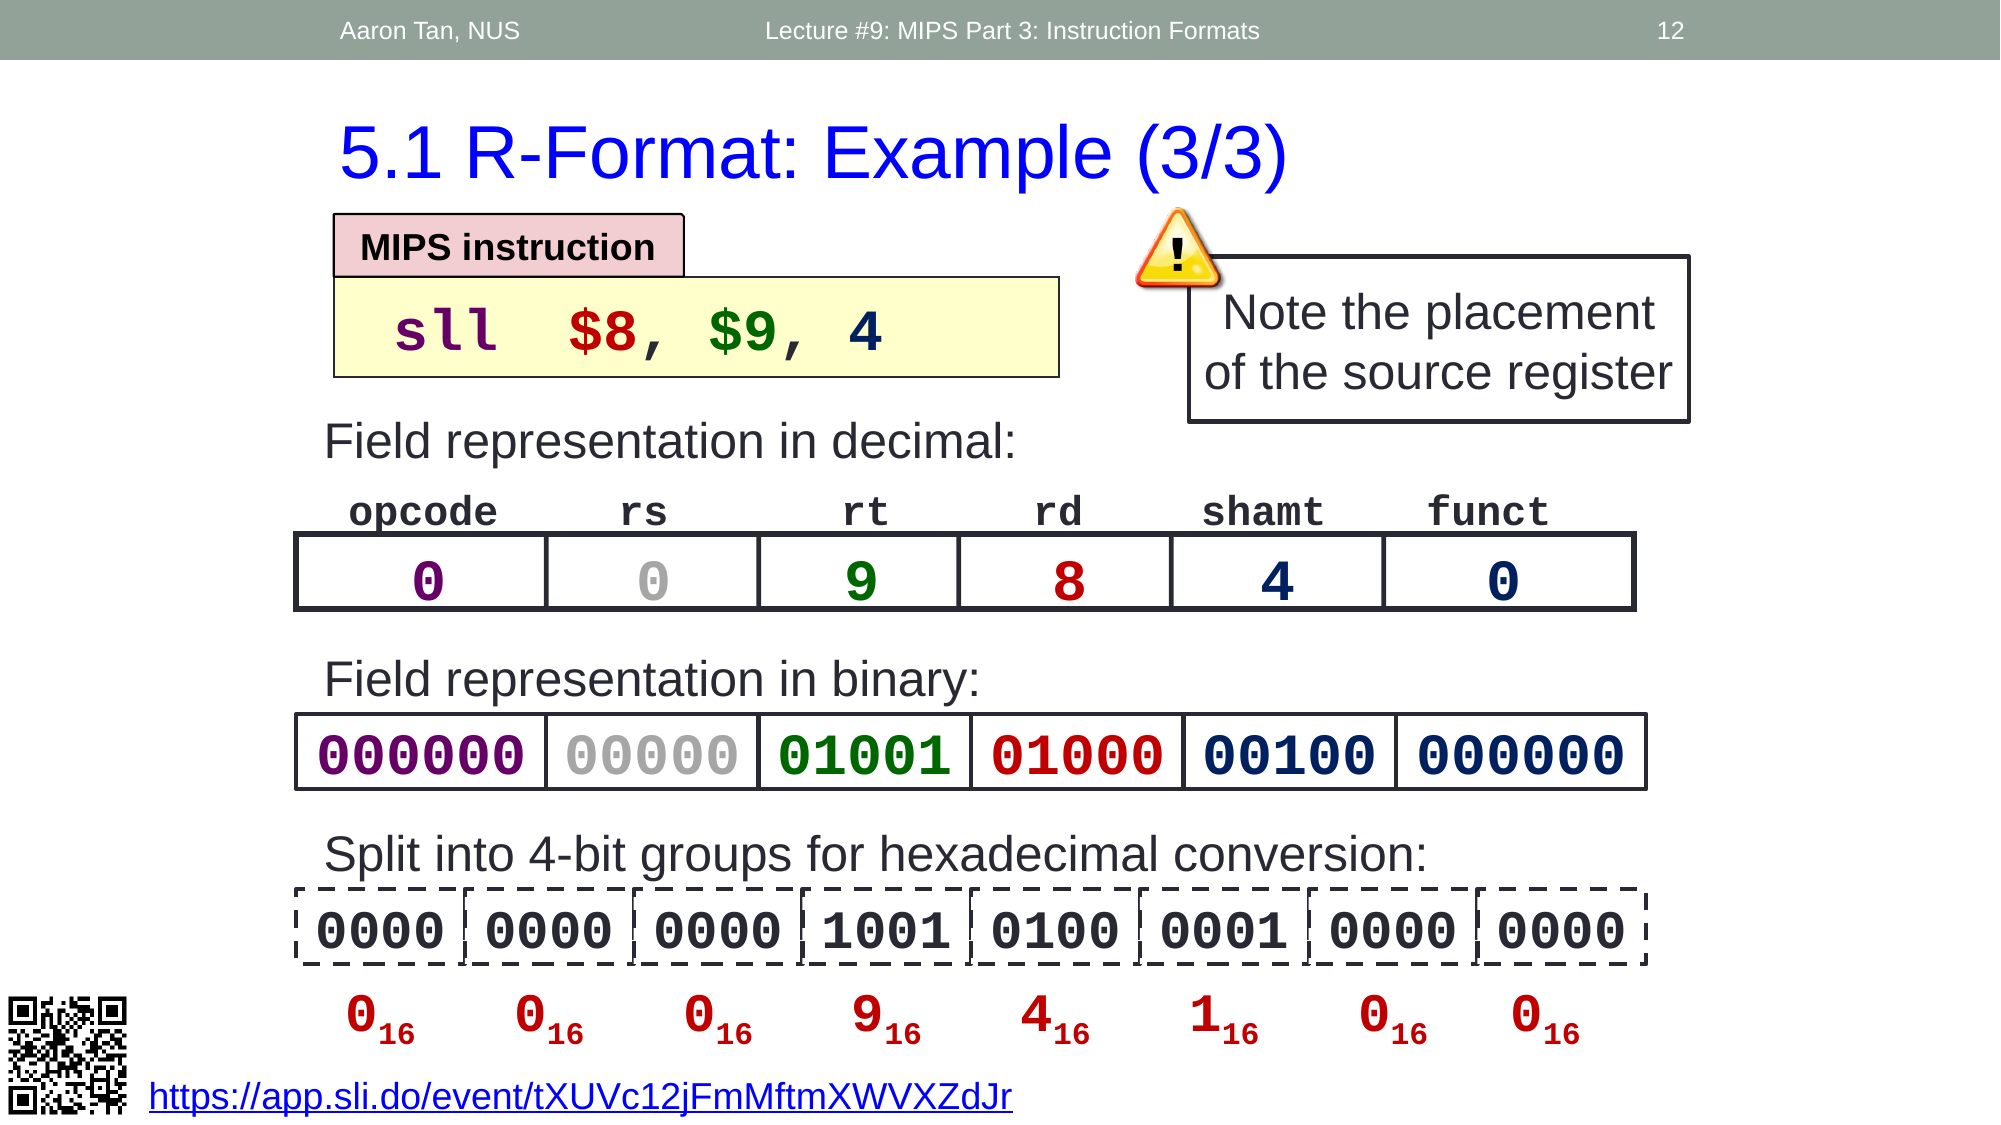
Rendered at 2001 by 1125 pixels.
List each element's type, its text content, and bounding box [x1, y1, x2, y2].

slide_number 12 [1558, 3, 1700, 57]
text_box 5.1 R-Format: Example (3/3) [324, 96, 1675, 202]
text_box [295, 401, 1634, 621]
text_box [295, 976, 1647, 1052]
footer Lecture #9: MIPS Part 3: Instruction Formats [800, 3, 1558, 57]
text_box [1128, 203, 1690, 422]
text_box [333, 213, 1060, 377]
picture [0, 988, 134, 1122]
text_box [295, 713, 1647, 790]
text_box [295, 888, 1647, 965]
text_box Split into 4-bit groups for hexadecimal conversion: [308, 814, 1509, 885]
slide_number Aaron Tan, NUS [324, 3, 800, 57]
text_box Field representation in binary: [308, 639, 1222, 710]
